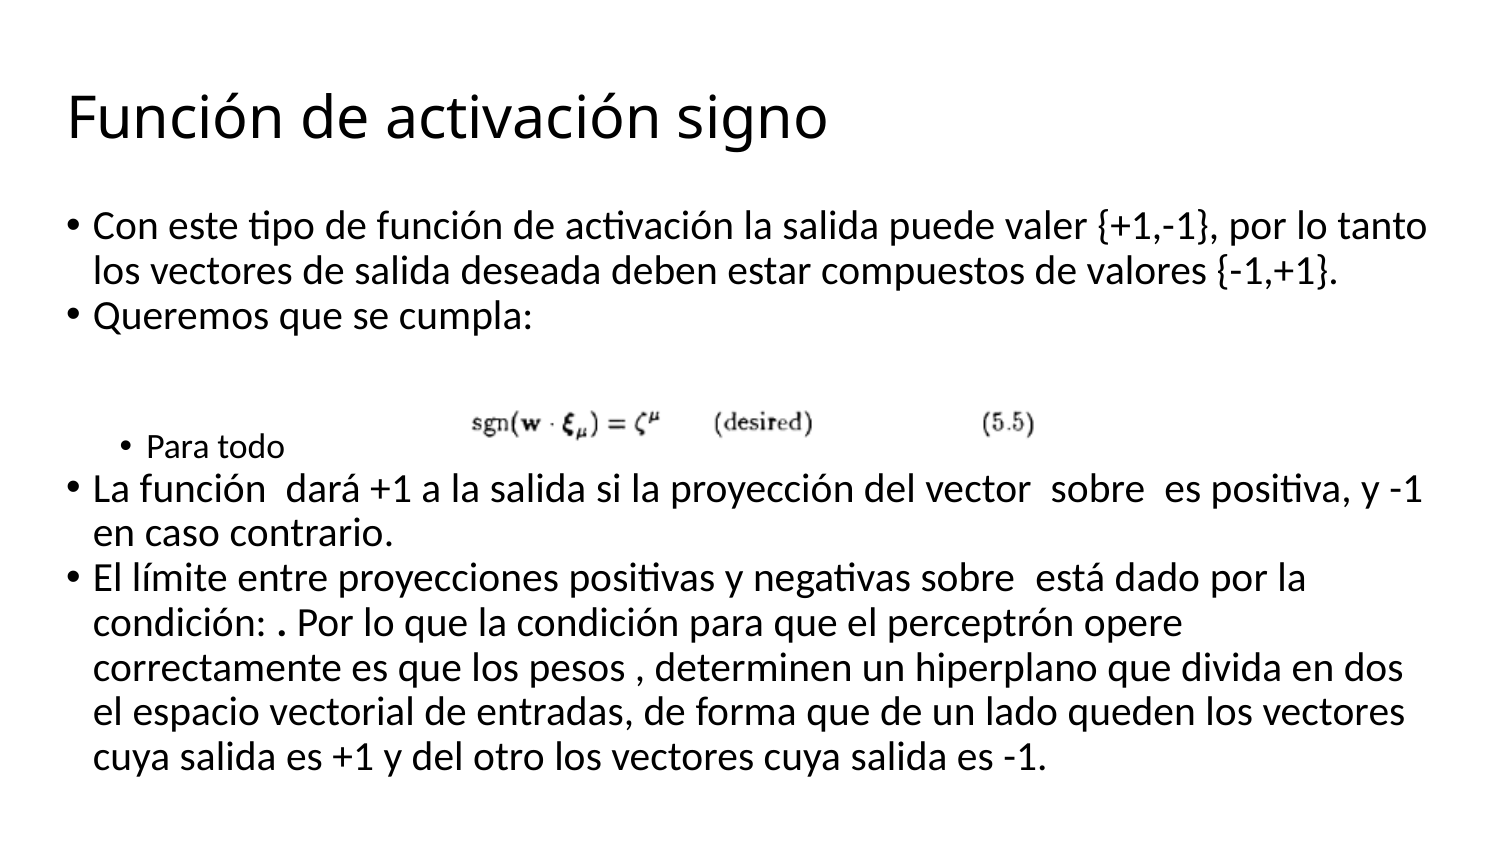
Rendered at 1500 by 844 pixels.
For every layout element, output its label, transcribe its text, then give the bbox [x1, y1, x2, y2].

title Función de activación signo [51, 72, 1449, 167]
picture [452, 390, 1048, 457]
